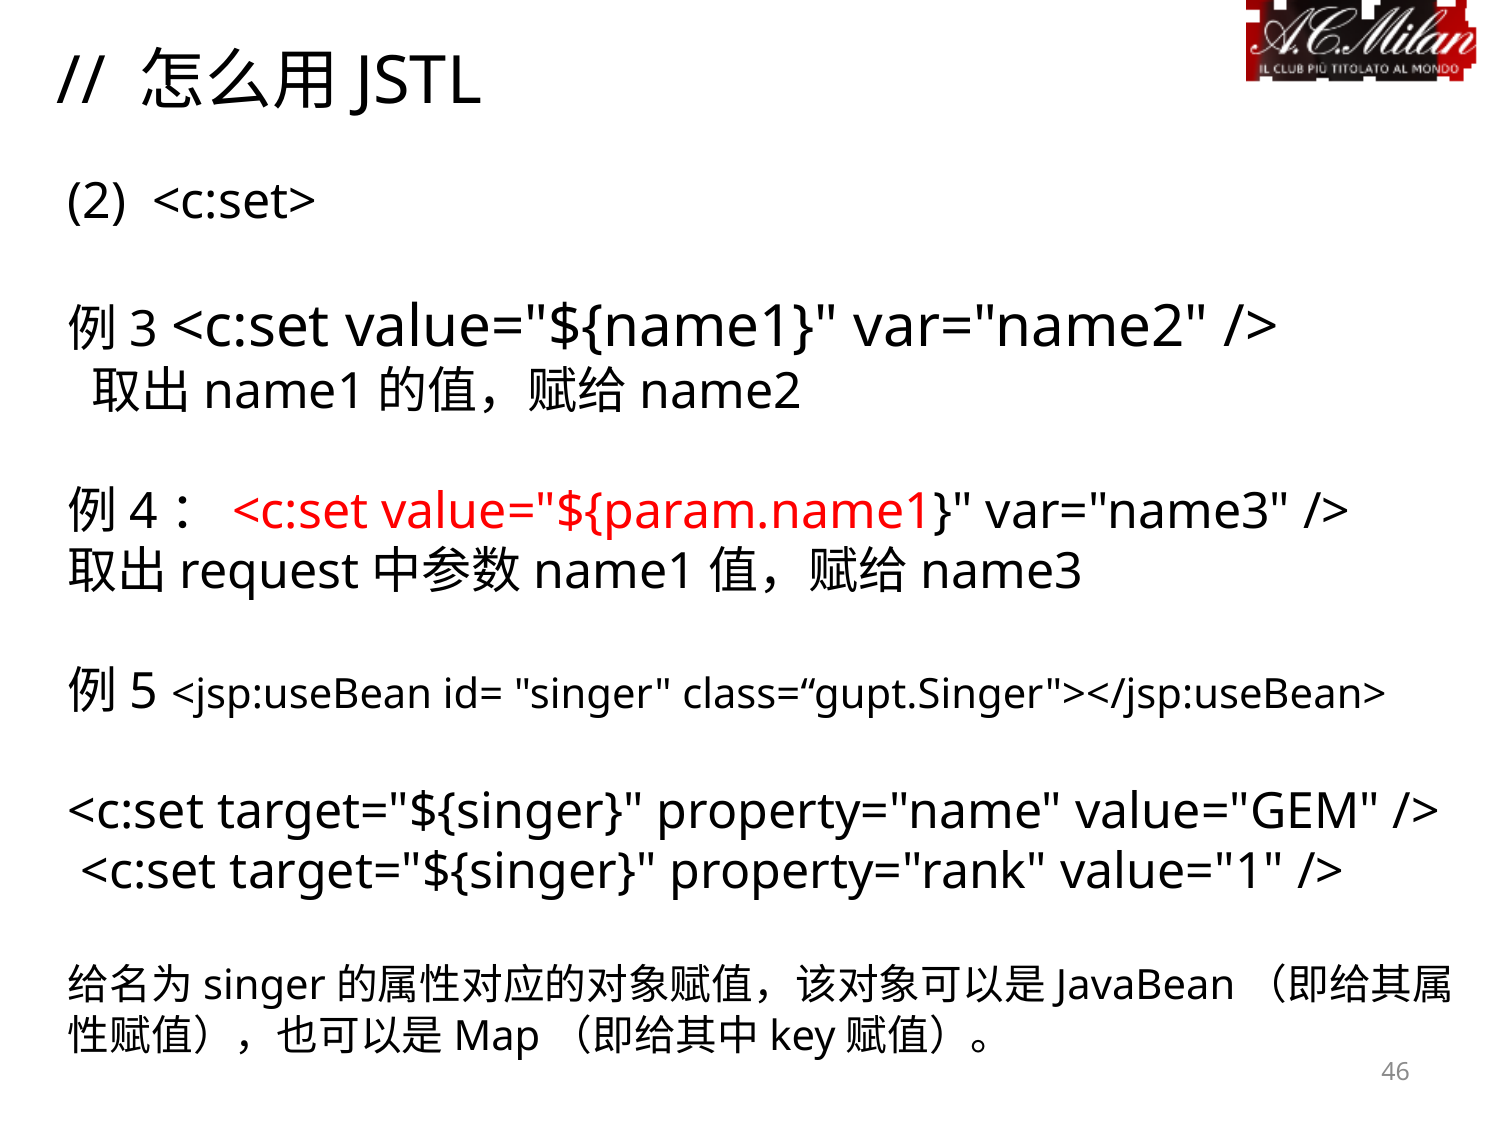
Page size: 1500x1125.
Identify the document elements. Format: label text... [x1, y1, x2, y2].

picture [1246, 0, 1478, 83]
slide_number 46 [1074, 1042, 1425, 1103]
text_box // 怎么用JSTL [41, 19, 1225, 135]
text_box (2) <c:set> 例3 <c:set value="${name1}" var="name2" /> 取出name1的值，赋给name2 例4：<c:set value="${param.name1}" var="name3" /> 取出request中参数name1值，赋给name3 例5 <jsp:useBean id= "singer" class=“gupt.Singer"></jsp:useBean> <c:set target="${singer}" property="name" value="GEM" /> <c:set target="${singer}" property="rank" value="1" /> 给名为singer的属性对应的对象赋值，该对象可以是JavaBean（即给其属性赋值），也可以是Map（即给其中key赋值）。 [53, 160, 1500, 1066]
